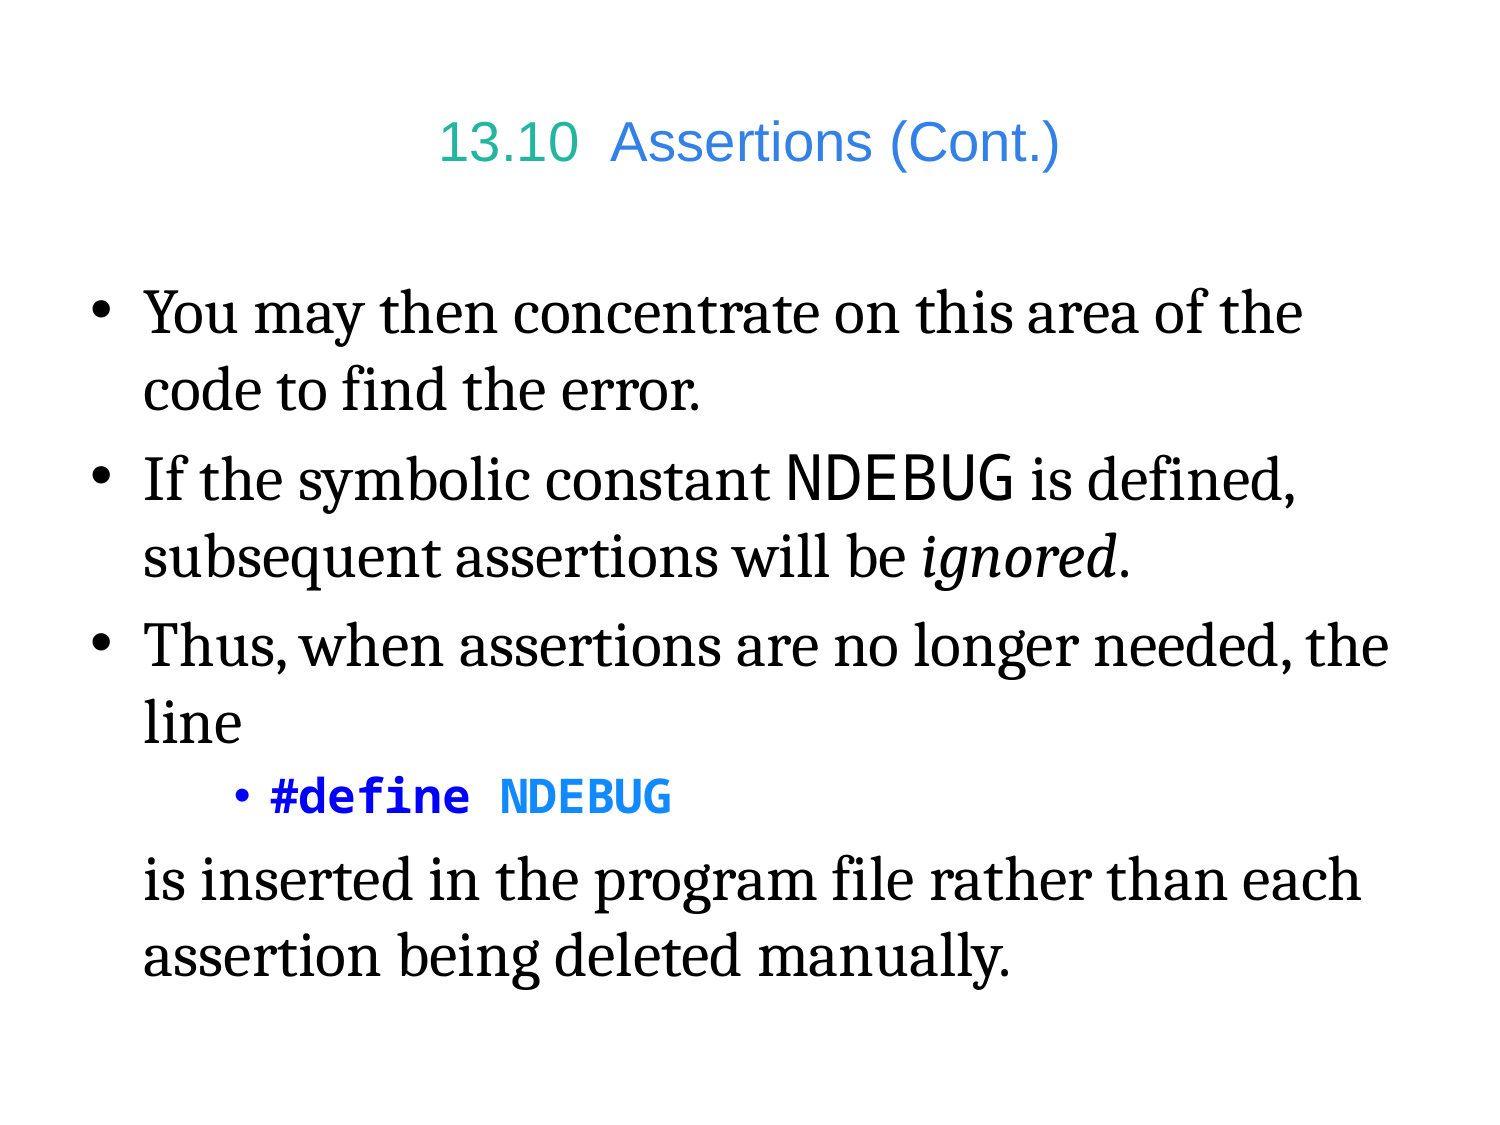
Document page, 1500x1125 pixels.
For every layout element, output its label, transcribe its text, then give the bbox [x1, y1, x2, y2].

title 13.10 Assertions (Cont.) [75, 45, 1425, 233]
list You may then concentrate on this area of the code to find the error. If the symbolic constant NDEBUG is defined, subsequent assertions will be ignored. Thus, when assertions are no longer needed, the line #define NDEBUG is inserted in the program file rather than each assertion being deleted manually. [75, 262, 1425, 1005]
